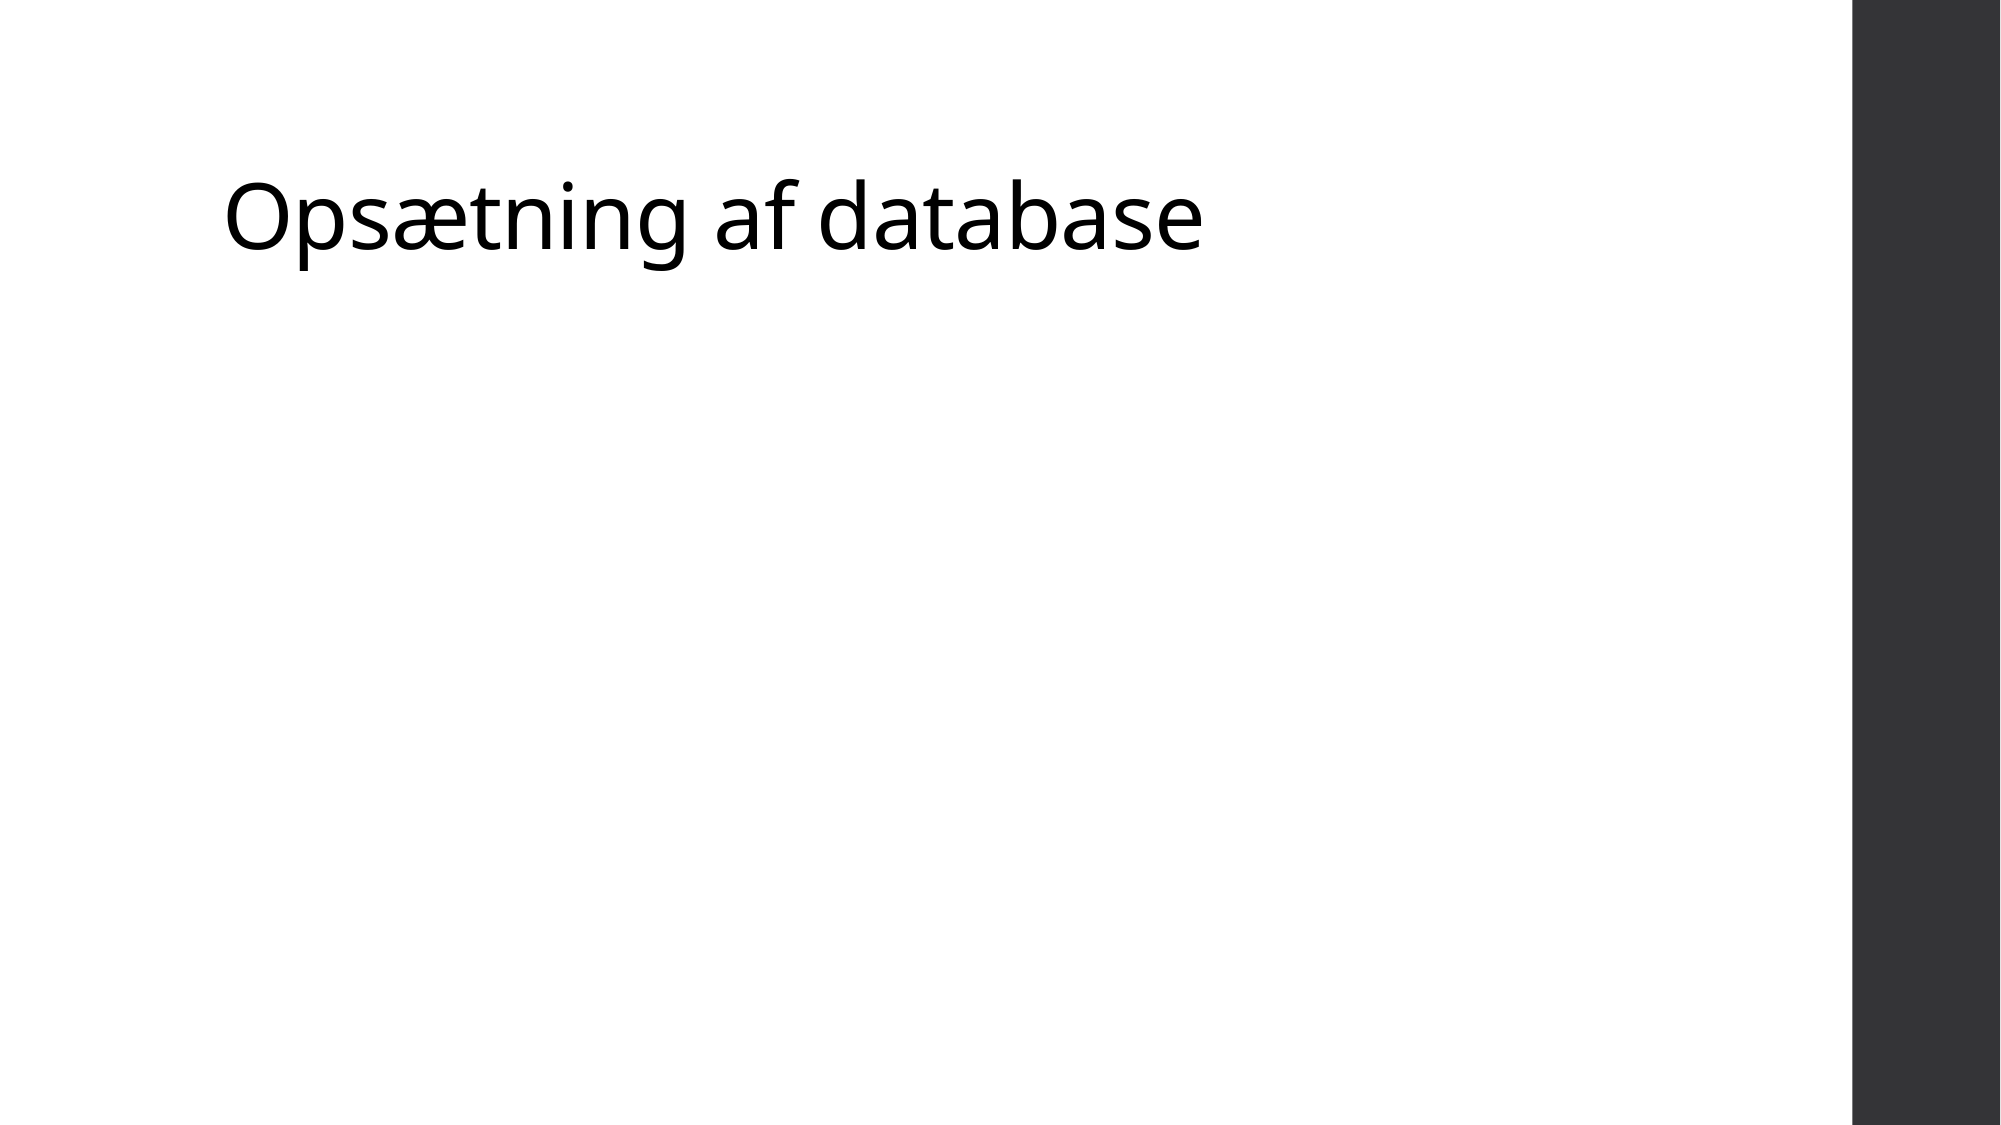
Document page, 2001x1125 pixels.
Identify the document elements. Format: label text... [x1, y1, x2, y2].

title Opsætning af database [206, 60, 1797, 278]
